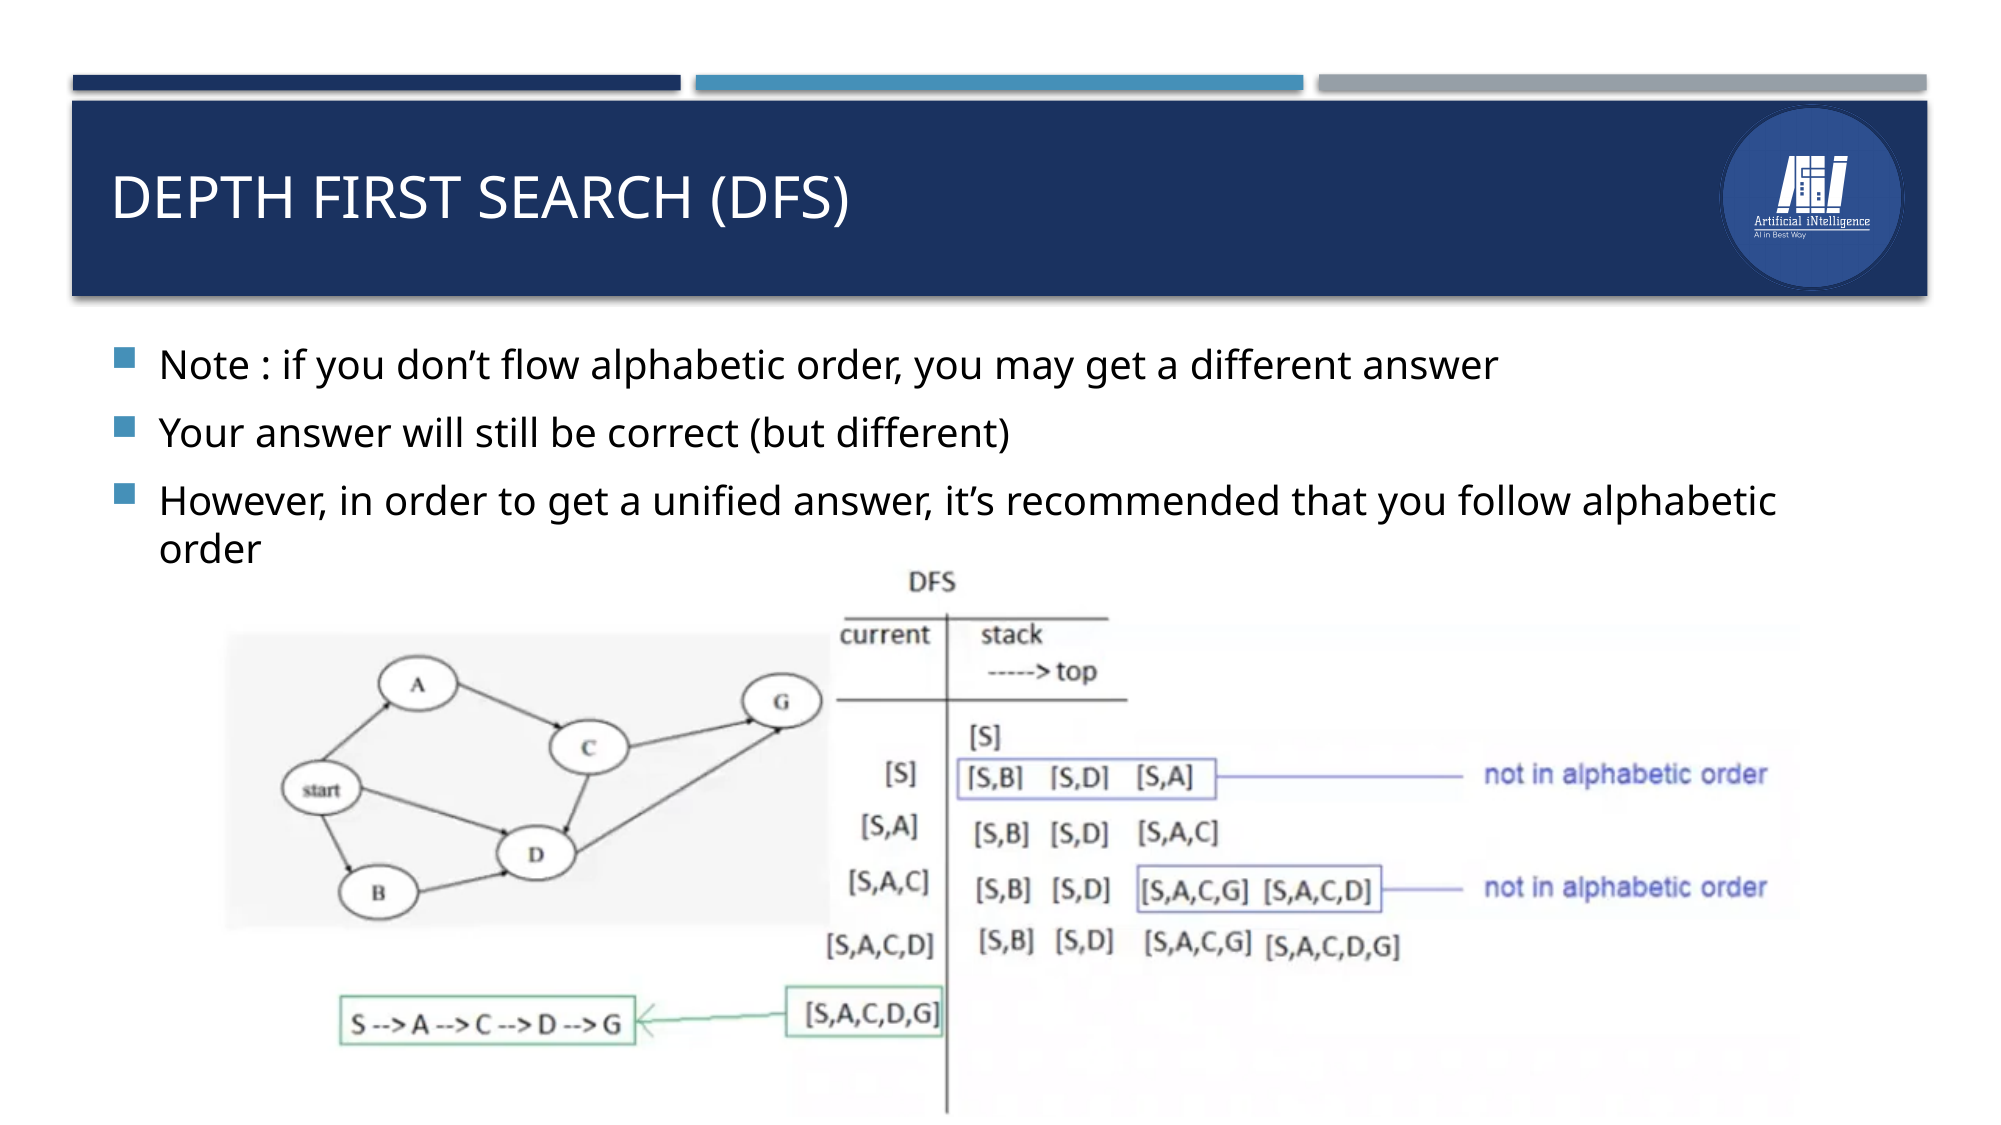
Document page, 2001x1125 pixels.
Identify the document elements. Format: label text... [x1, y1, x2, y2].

list Note : if you don’t flow alphabetic order, you may get a different answer Your answer will still be correct (but different) However, in order to get a unified answer, it’s recommended that you follow alphabetic order [95, 331, 1843, 579]
title Depth first search (DFS) [95, 71, 1905, 238]
picture [199, 552, 1801, 1117]
picture [1718, 104, 1906, 291]
